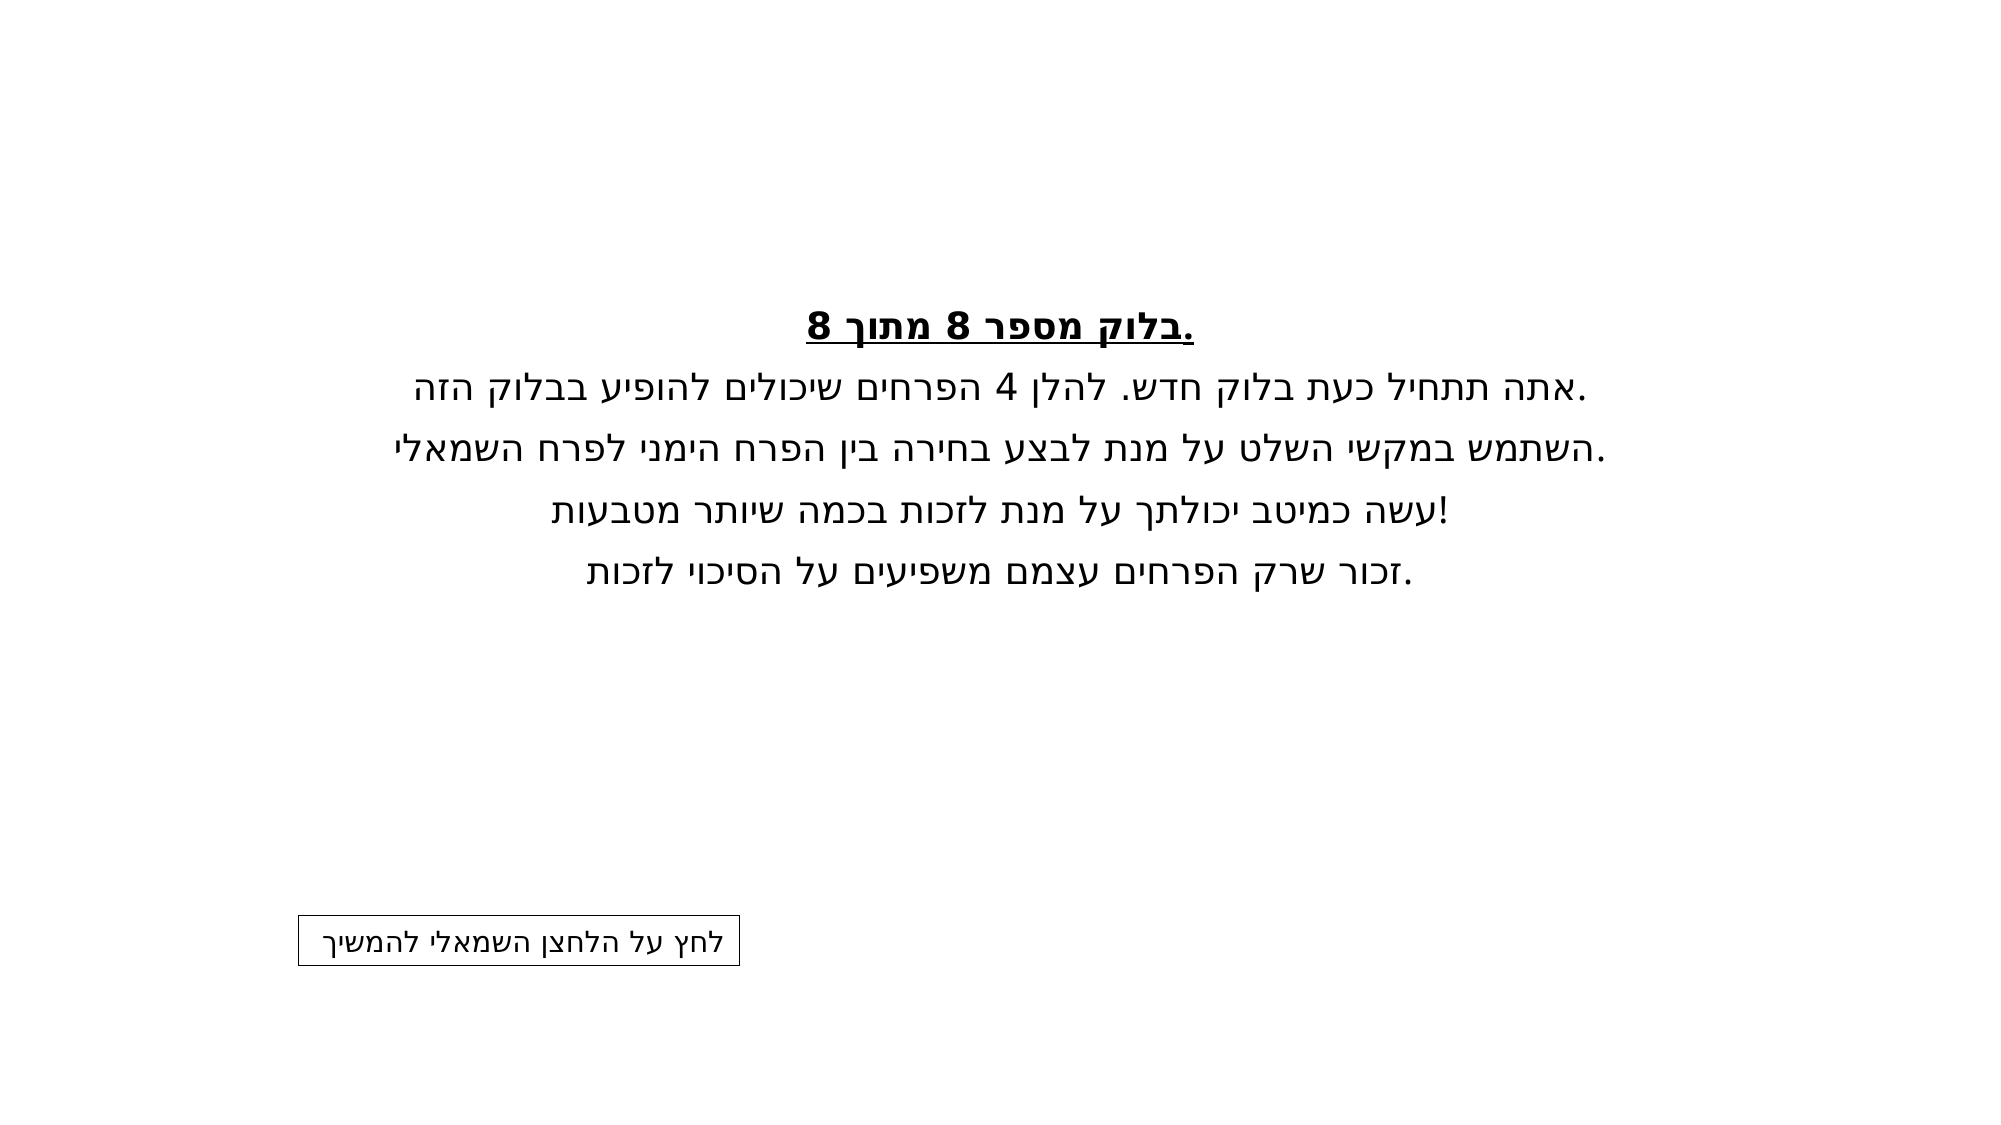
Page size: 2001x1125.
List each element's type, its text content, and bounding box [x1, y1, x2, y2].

text_box לחץ על הלחצן השמאלי להמשיך [298, 915, 740, 966]
list בלוק מספר 8 מתוך 8. אתה תתחיל כעת בלוק חדש. להלן 4 הפרחים שיכולים להופיע בבלוק הזה. השתמש במקשי השלט על מנת לבצע בחירה בין הפרח הימני לפרח השמאלי. עשה כמיטב יכולתך על מנת לזכות בכמה שיותר מטבעות! זכור שרק הפרחים עצמם משפיעים על הסיכוי לזכות. [137, 299, 1863, 1014]
